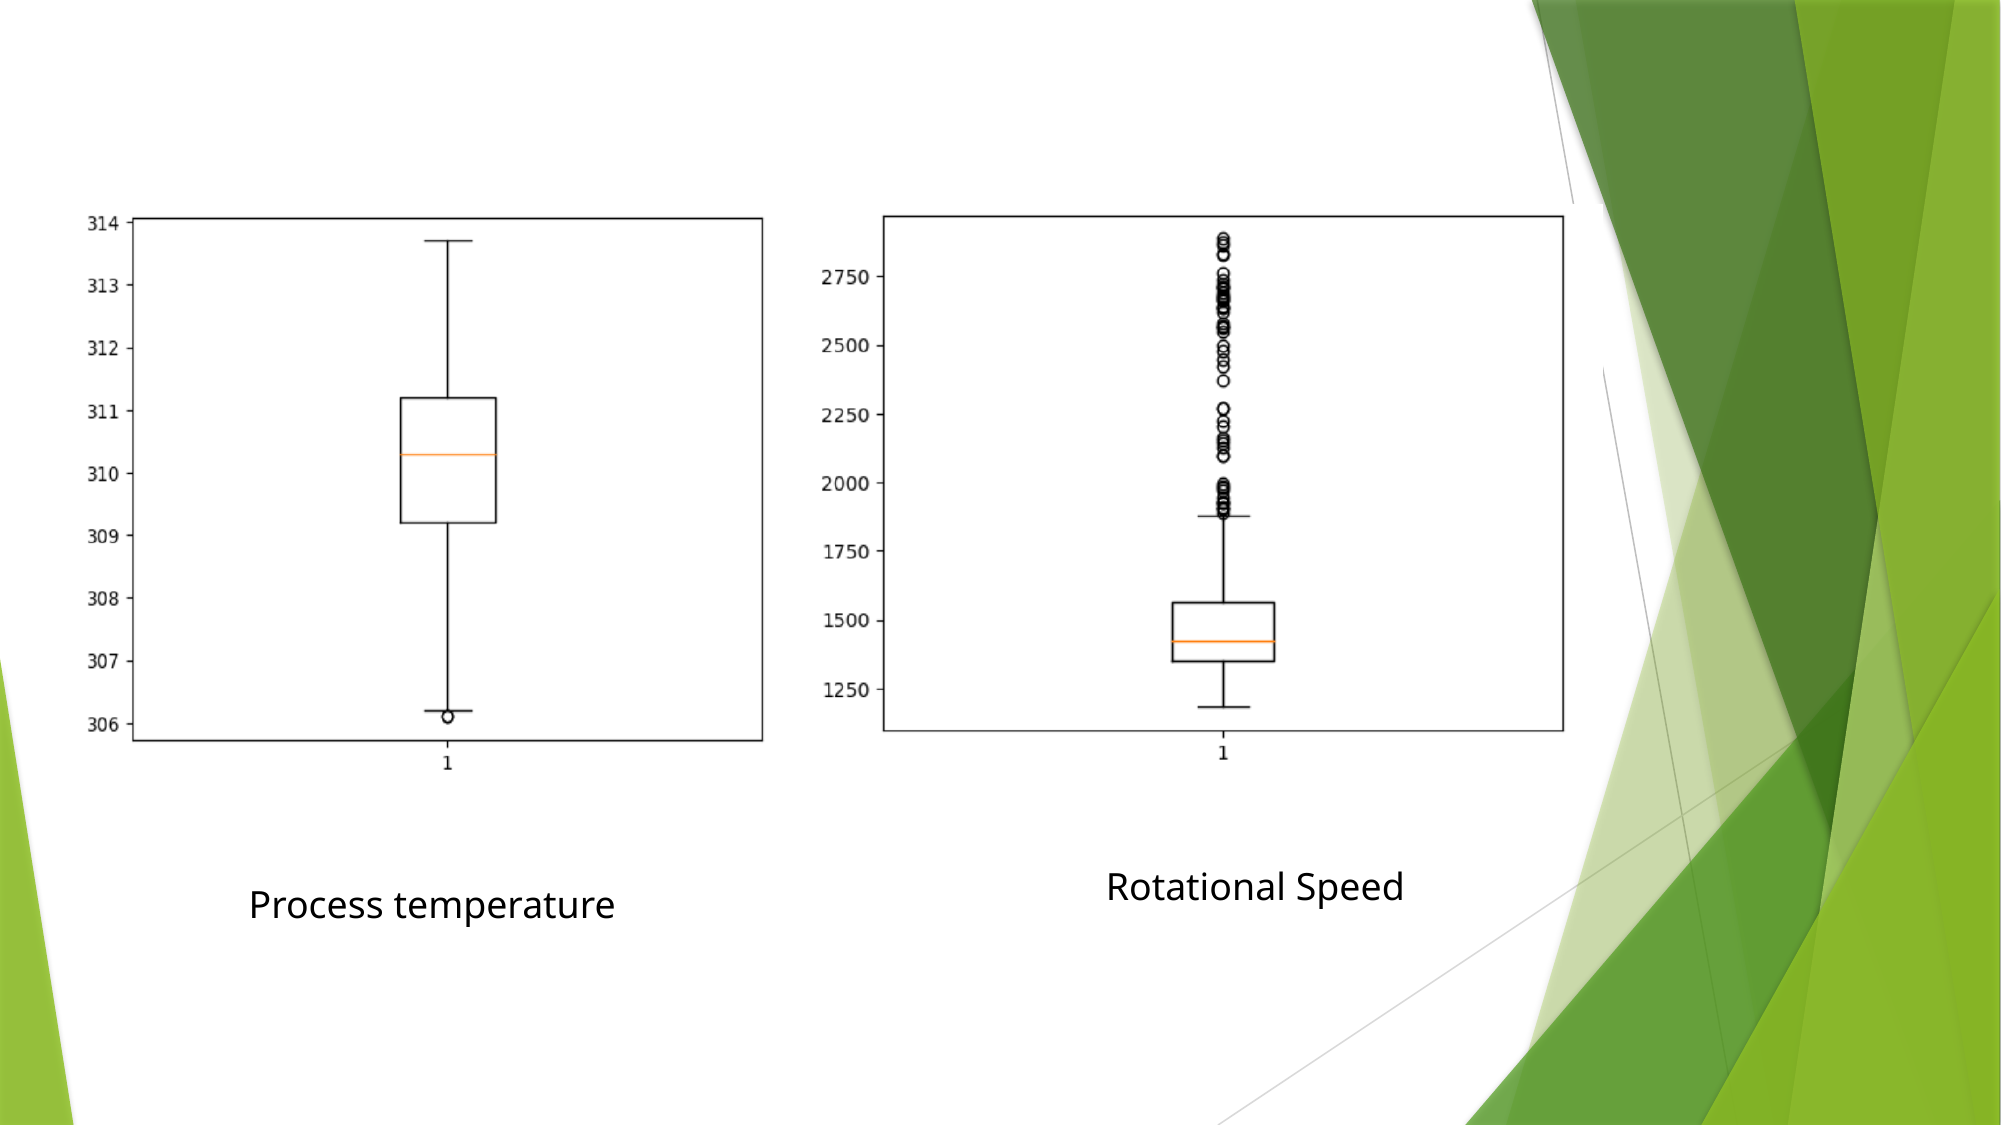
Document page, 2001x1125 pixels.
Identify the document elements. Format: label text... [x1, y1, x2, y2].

text_box Rotational Speed [1091, 855, 1493, 916]
text_box Process temperature [233, 873, 636, 934]
picture [814, 203, 1604, 764]
picture [80, 192, 788, 786]
